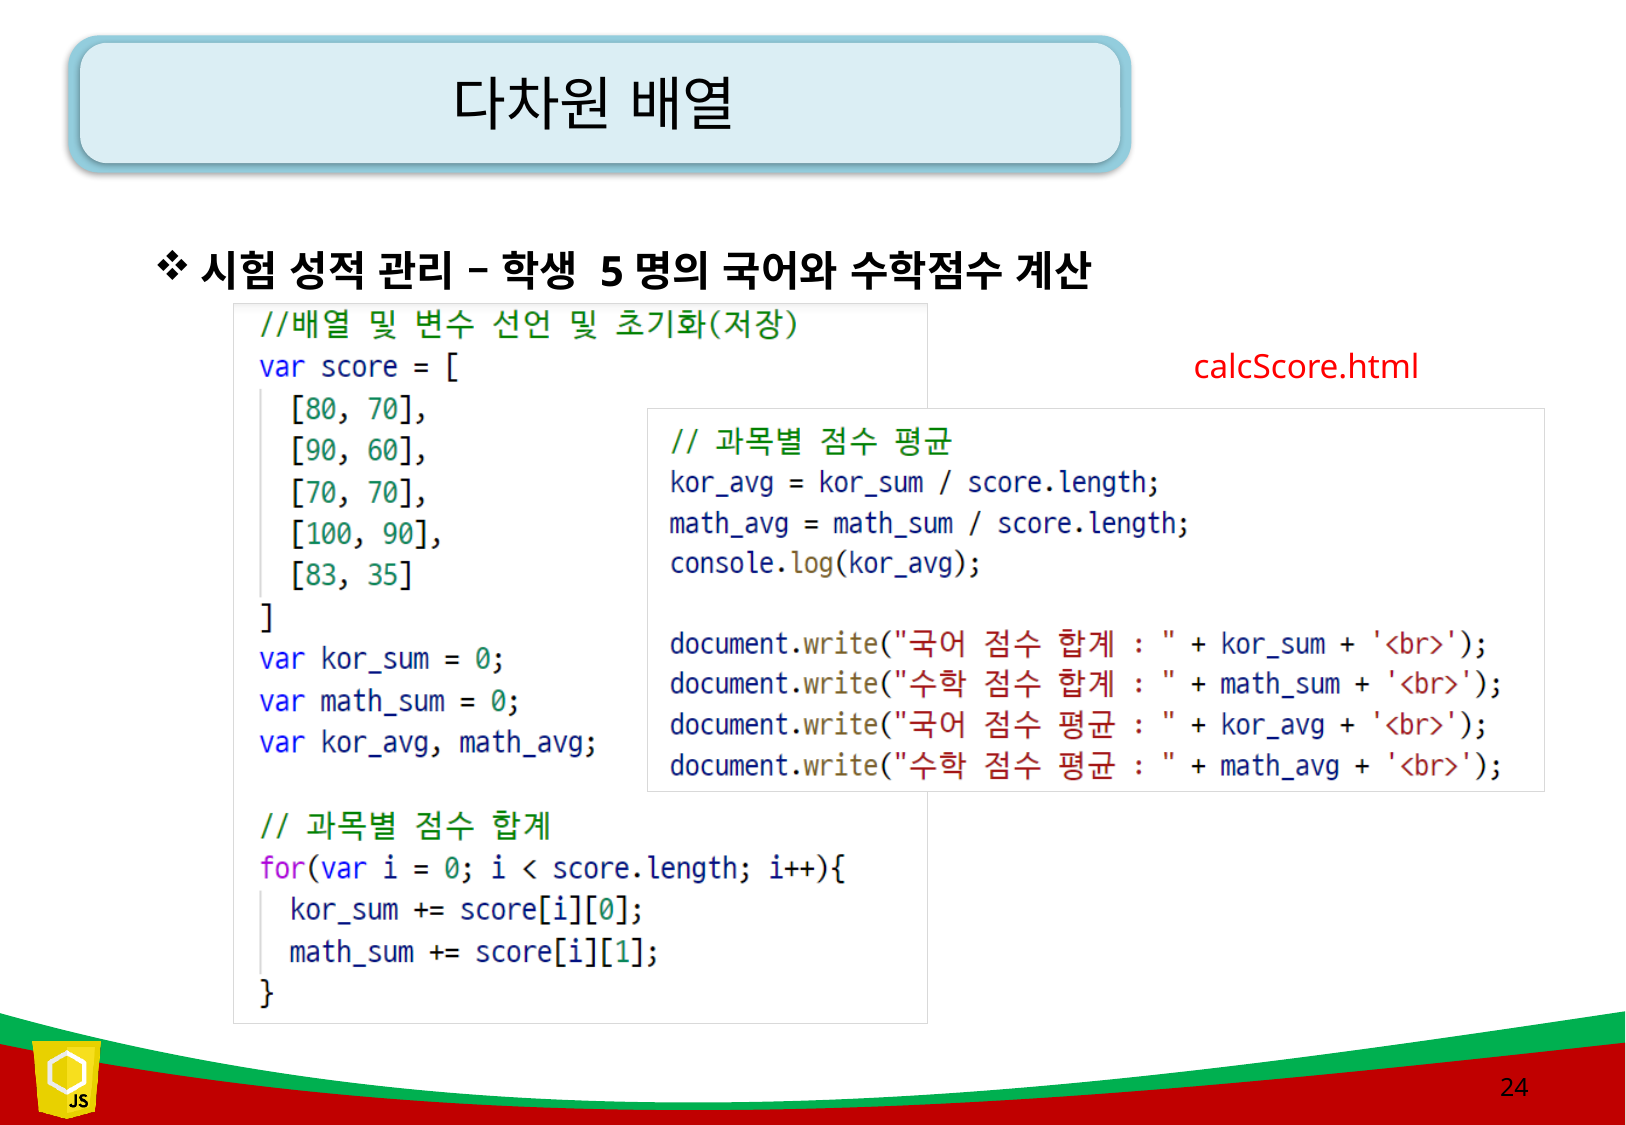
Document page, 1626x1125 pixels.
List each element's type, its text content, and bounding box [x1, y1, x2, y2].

slide_number 24 [1452, 1058, 1544, 1119]
title 다차원 배열 [68, 32, 1121, 173]
text_box calcScore.html [1178, 338, 1486, 393]
picture [32, 1041, 101, 1119]
picture [233, 303, 1546, 1024]
text_box 시험 성적 관리 – 학생 5명의 국어와 수학점수 계산 [139, 212, 1251, 303]
